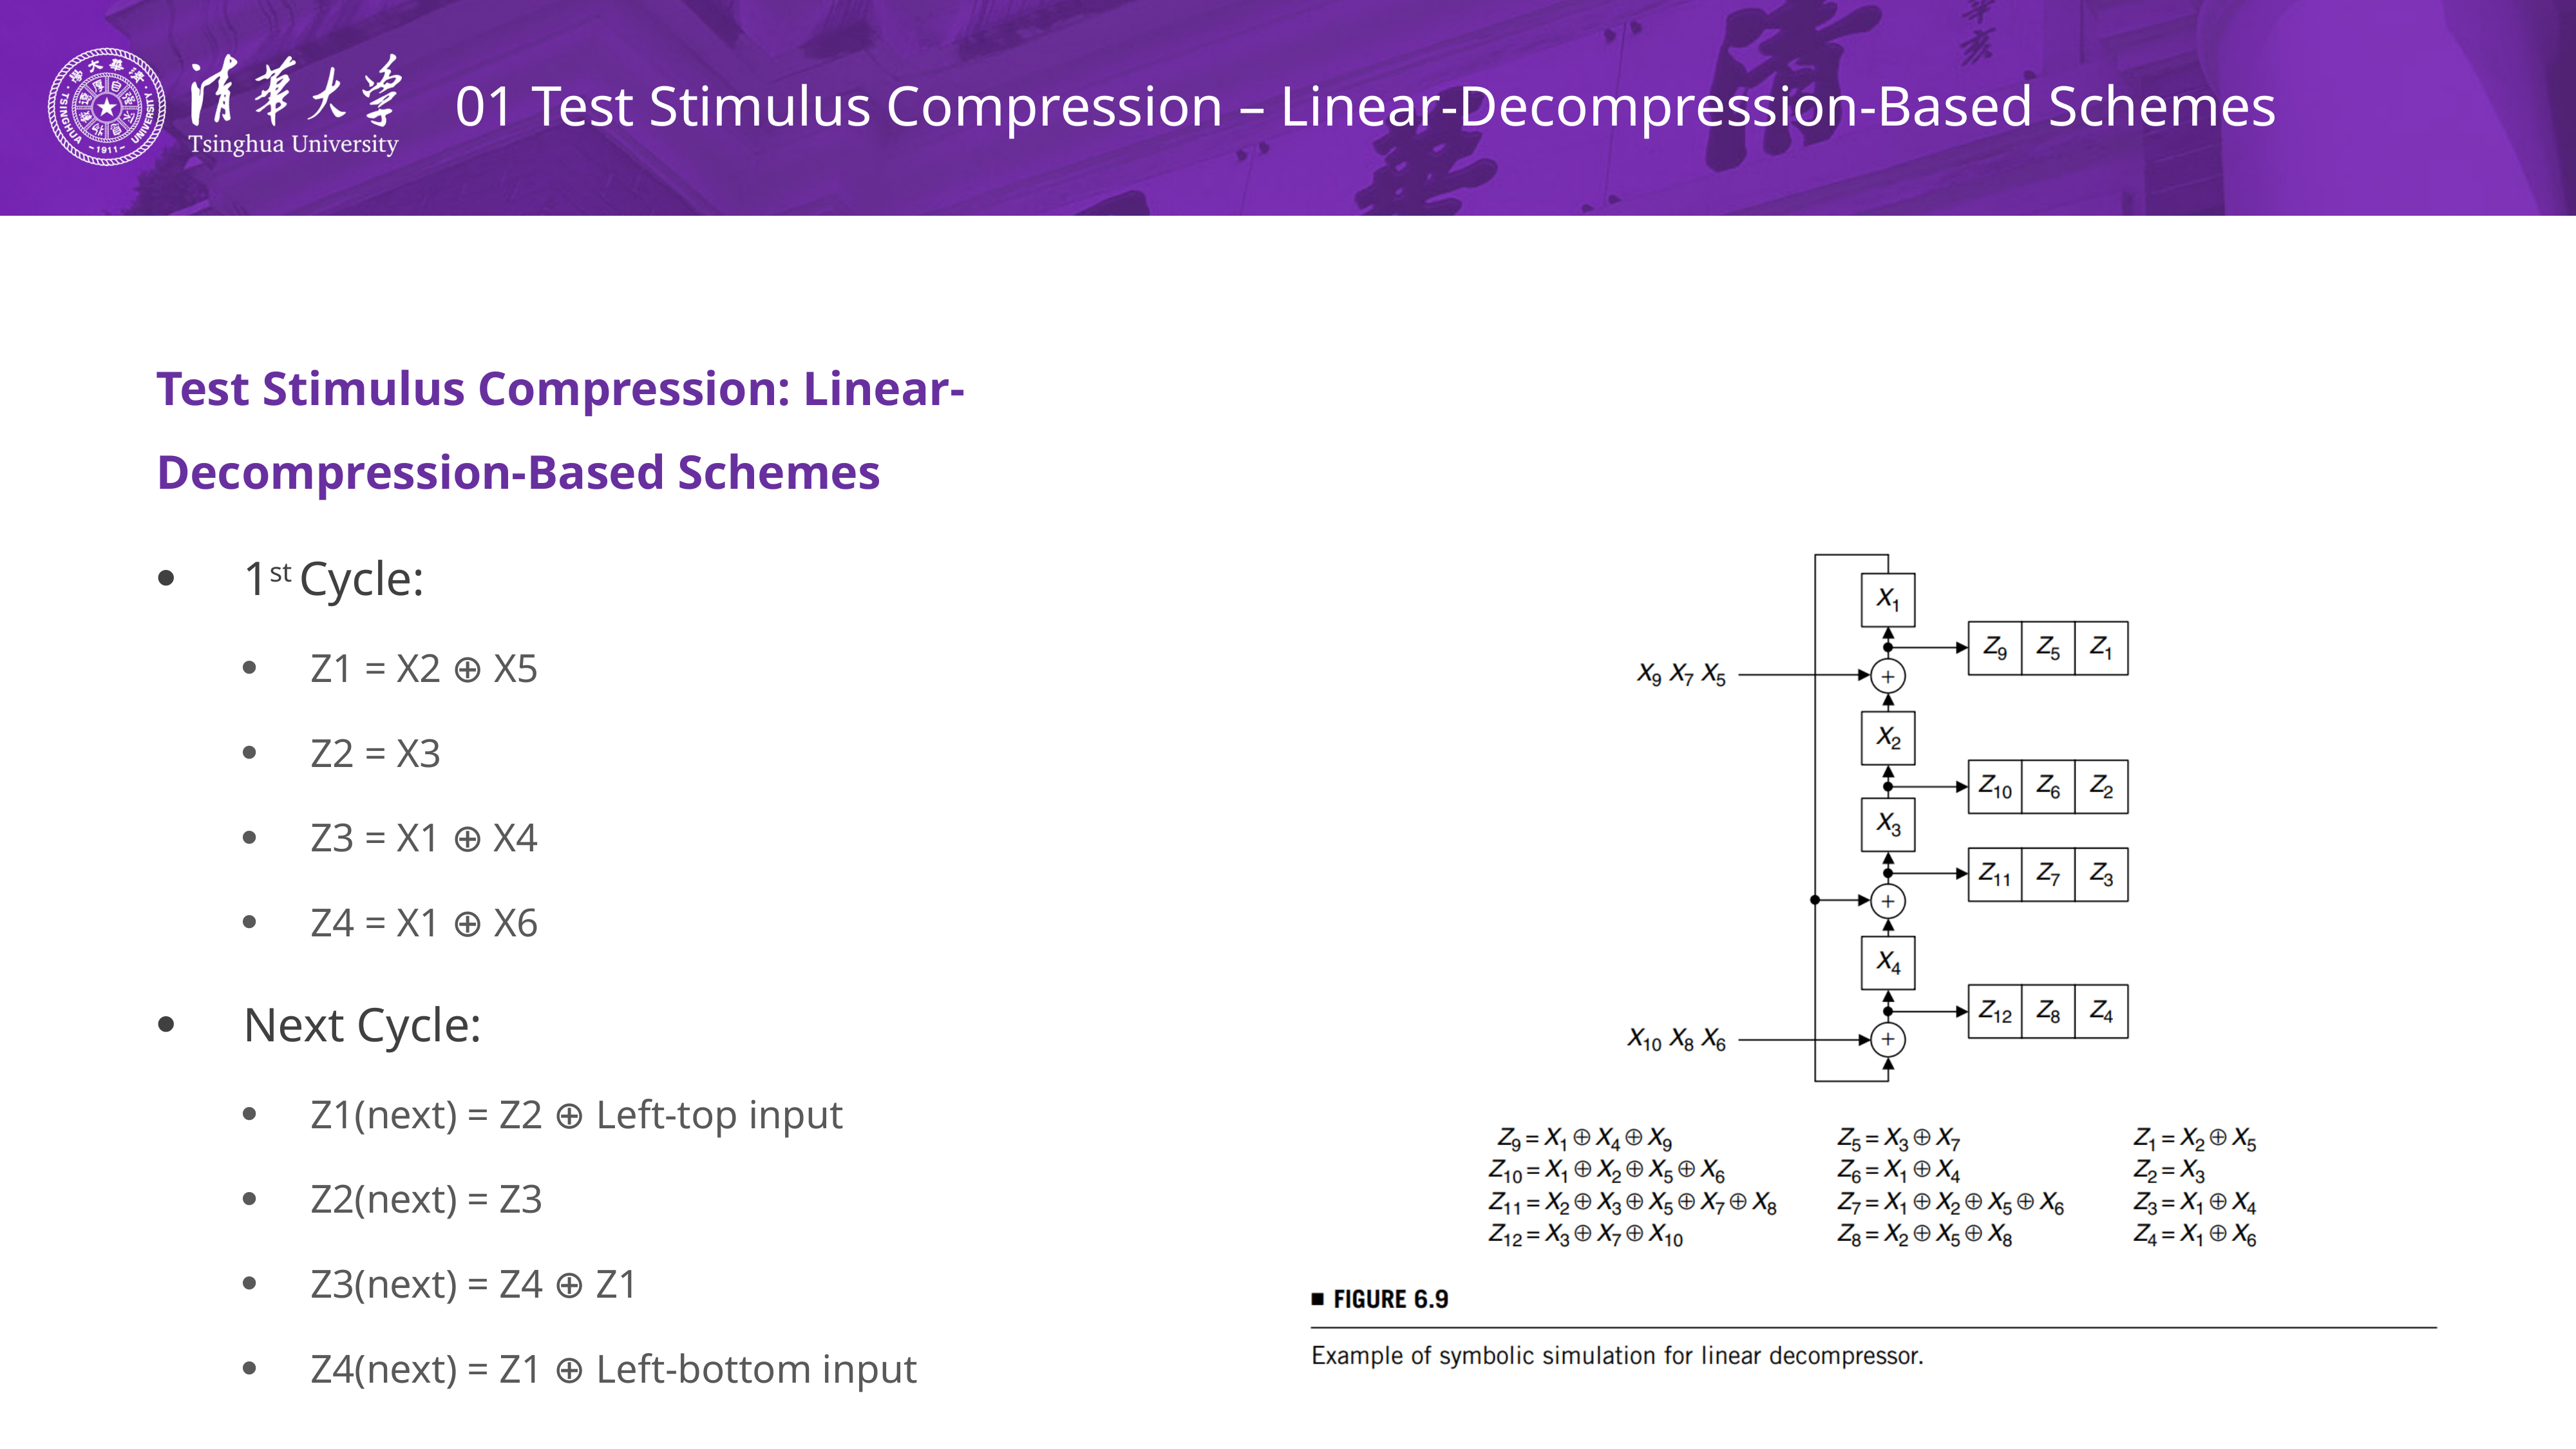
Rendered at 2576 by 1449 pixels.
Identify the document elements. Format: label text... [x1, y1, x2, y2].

picture [1287, 522, 2460, 1408]
text_box Test Stimulus Compression: Linear-Decompression-Based Schemes 1st Cycle: Z1 = X2 ⊕ X5 Z2 = X3 Z3 = X1 ⊕ X4 Z4 = X1 ⊕ X6 Next Cycle: Z1(next) = Z2 ⊕ Left-top input Z2(next) = Z3 Z3(next) = Z4 ⊕ Z1 Z4(next) = Z1 ⊕ Left-bottom input [146, 327, 1200, 1401]
title 01 Test Stimulus Compression – Linear-Decompression-Based Schemes [449, 41, 2498, 166]
picture [0, 0, 2576, 216]
